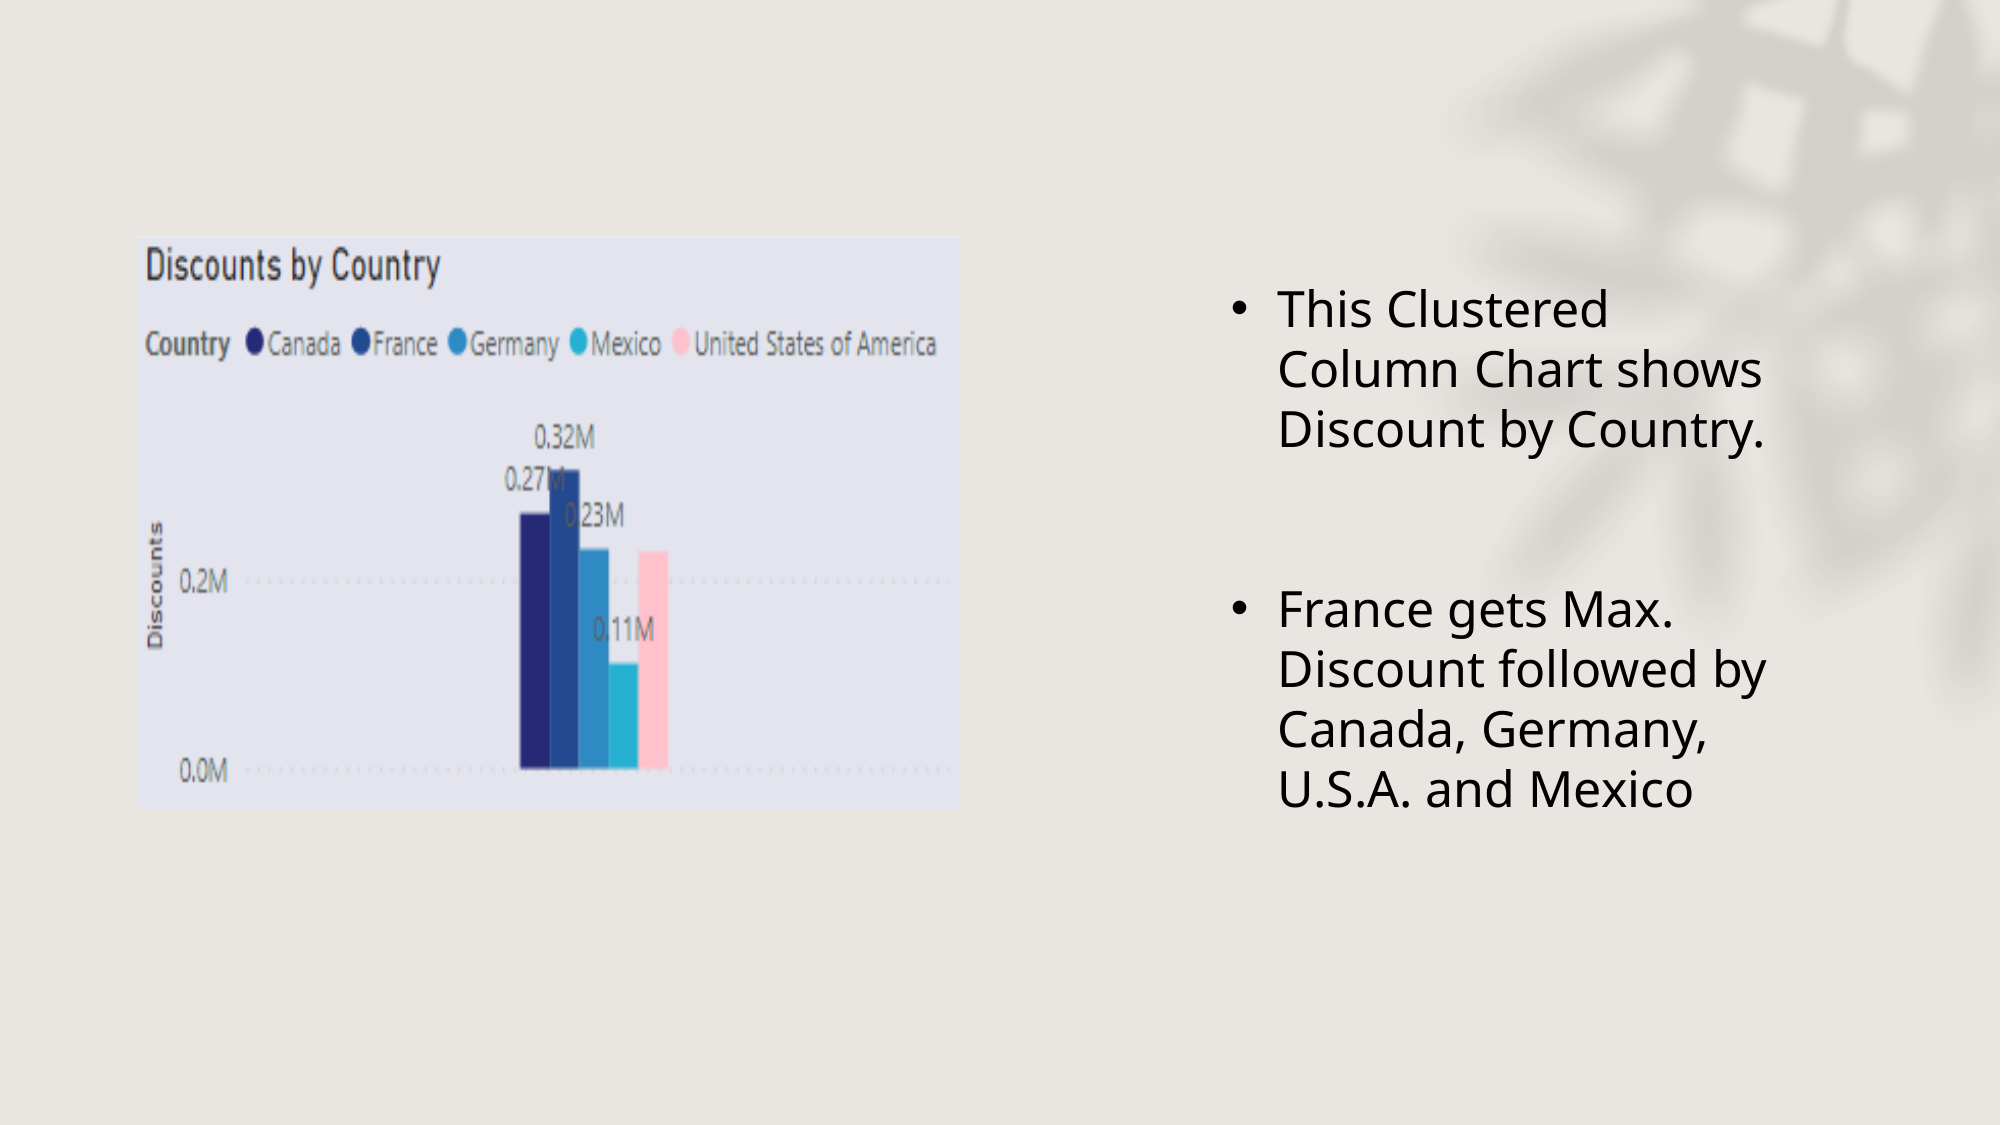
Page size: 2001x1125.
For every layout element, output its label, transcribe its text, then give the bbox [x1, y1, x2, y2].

text_box This Clustered Column Chart shows Discount by Country. France gets Max. Discount followed by Canada, Germany, U.S.A. and Mexico [1215, 269, 1860, 895]
picture [137, 236, 960, 810]
